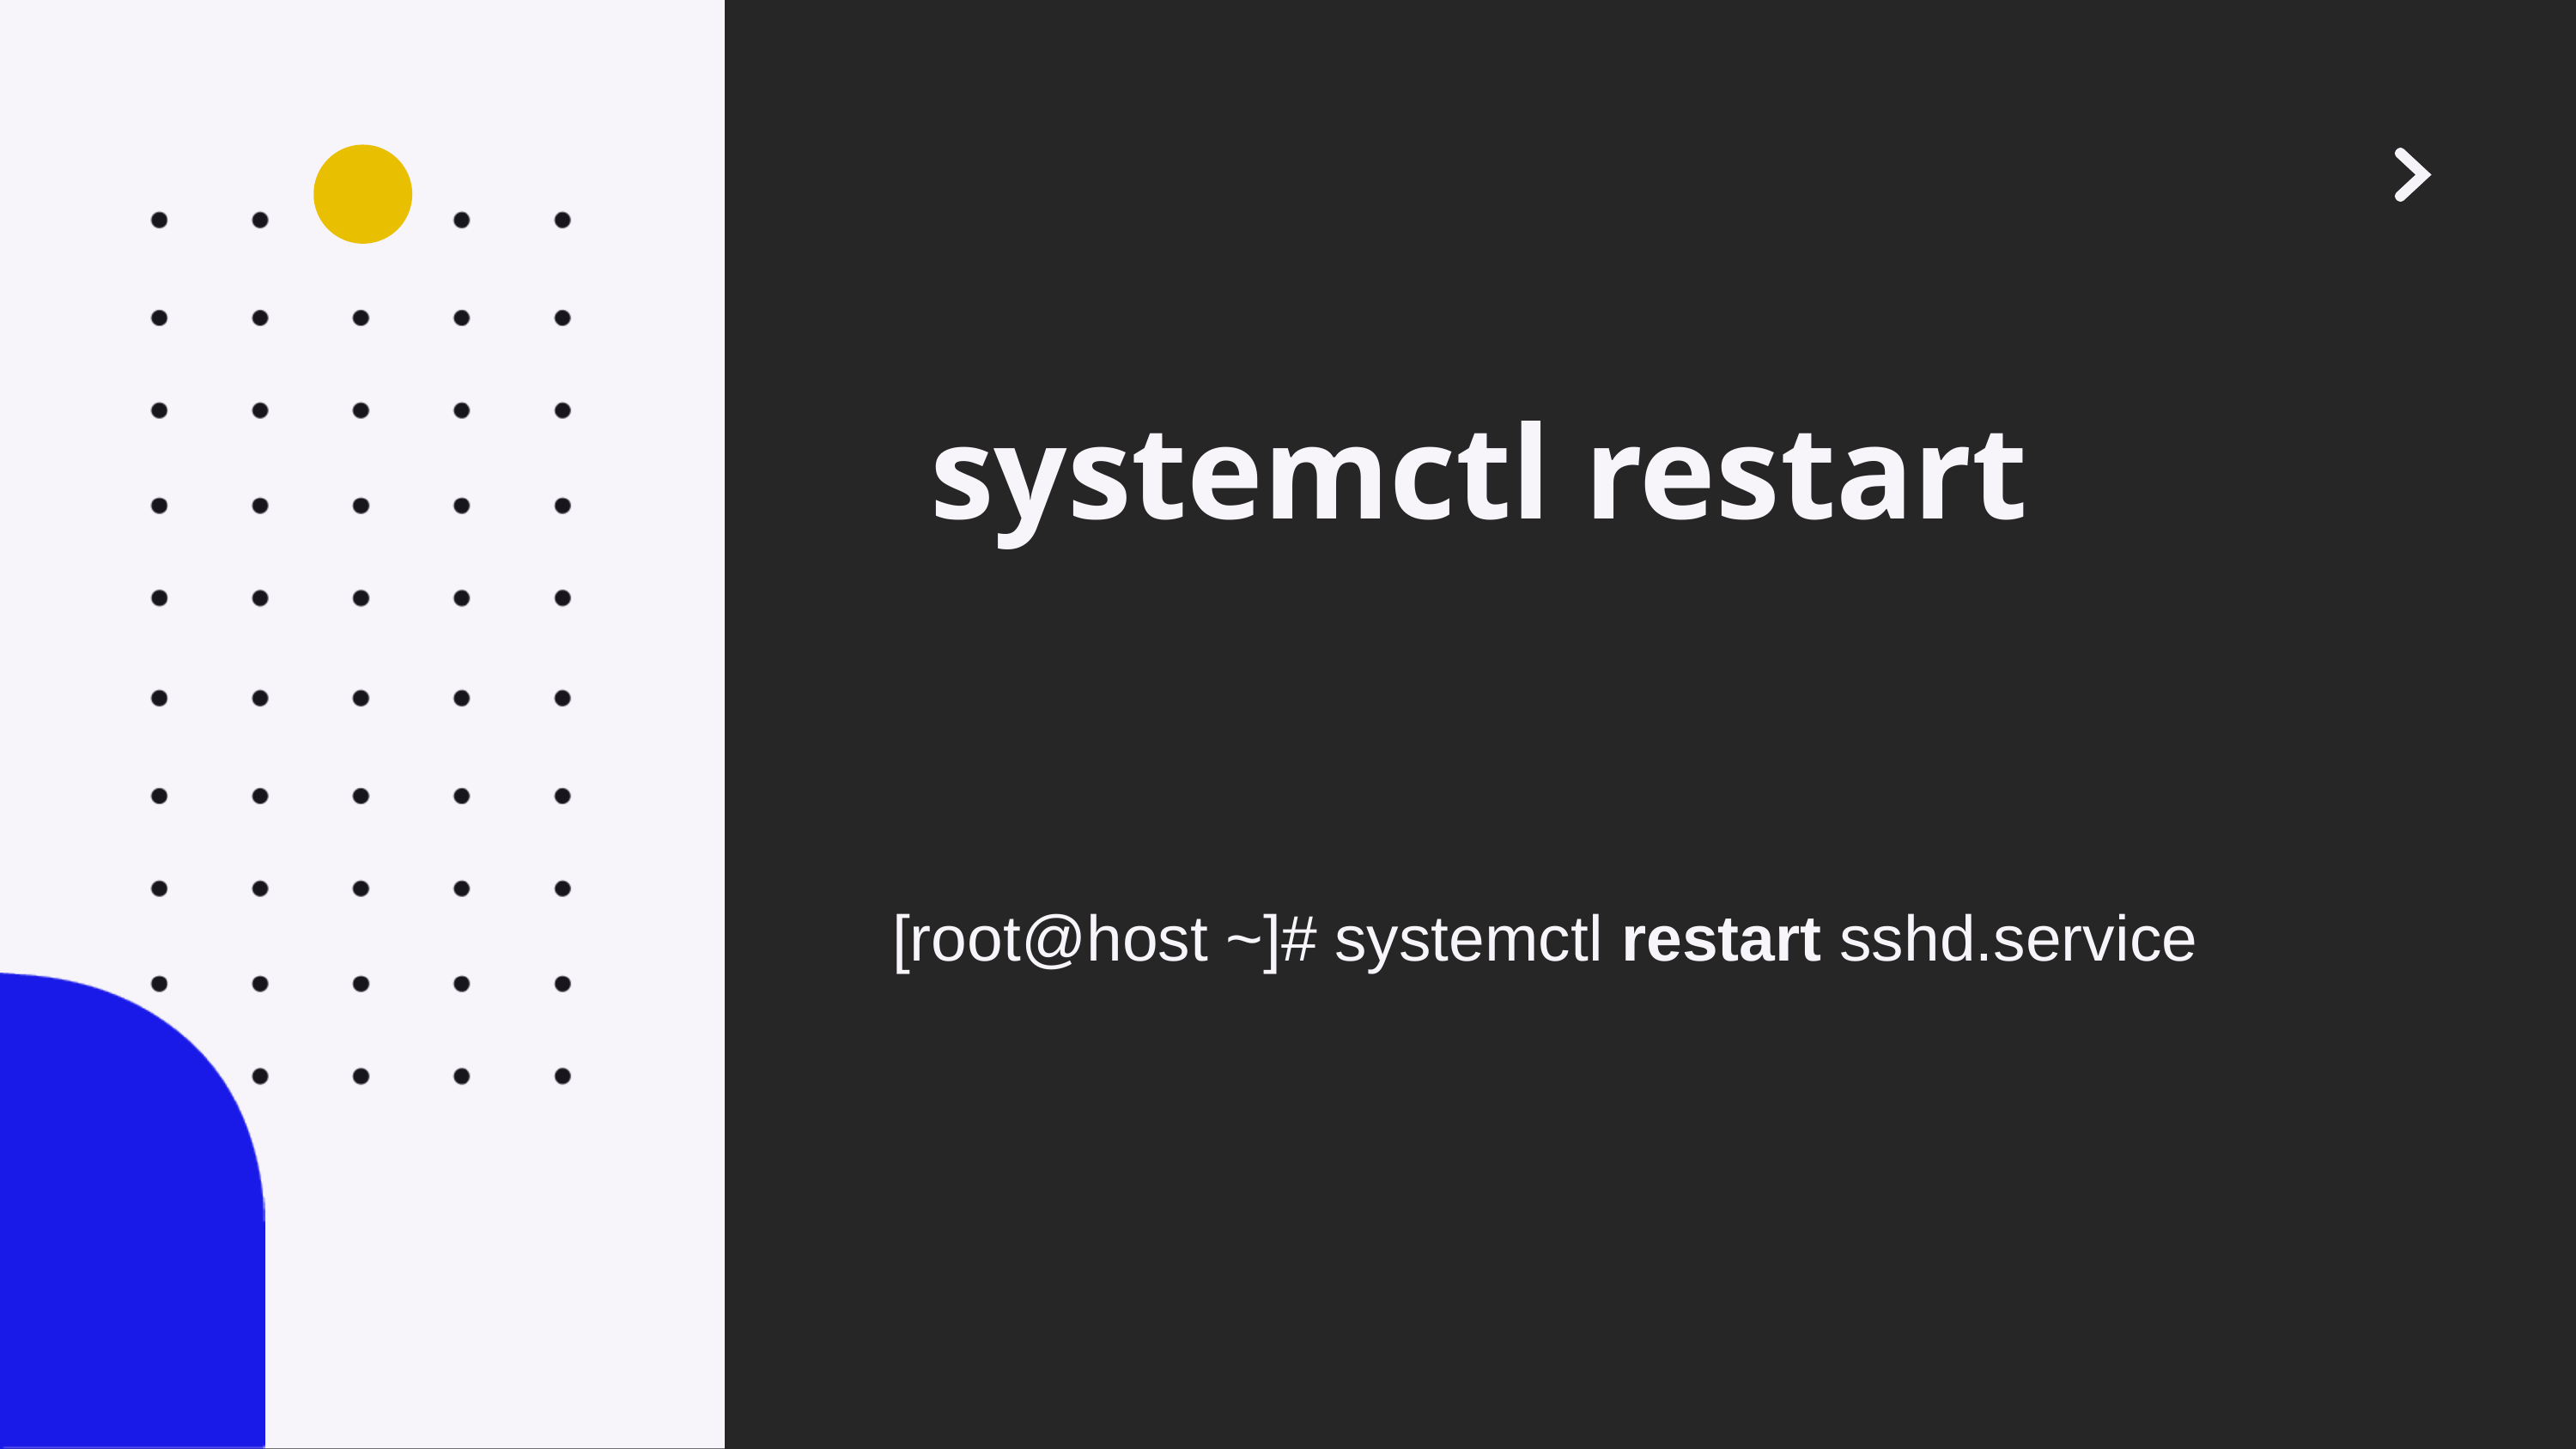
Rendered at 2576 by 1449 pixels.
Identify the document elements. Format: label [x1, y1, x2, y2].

text_box [313, 144, 413, 204]
picture [0, 683, 581, 1449]
picture [2394, 148, 2432, 202]
text_box [0, 0, 725, 1449]
text_box [891, 359, 2496, 976]
picture [144, 205, 581, 612]
